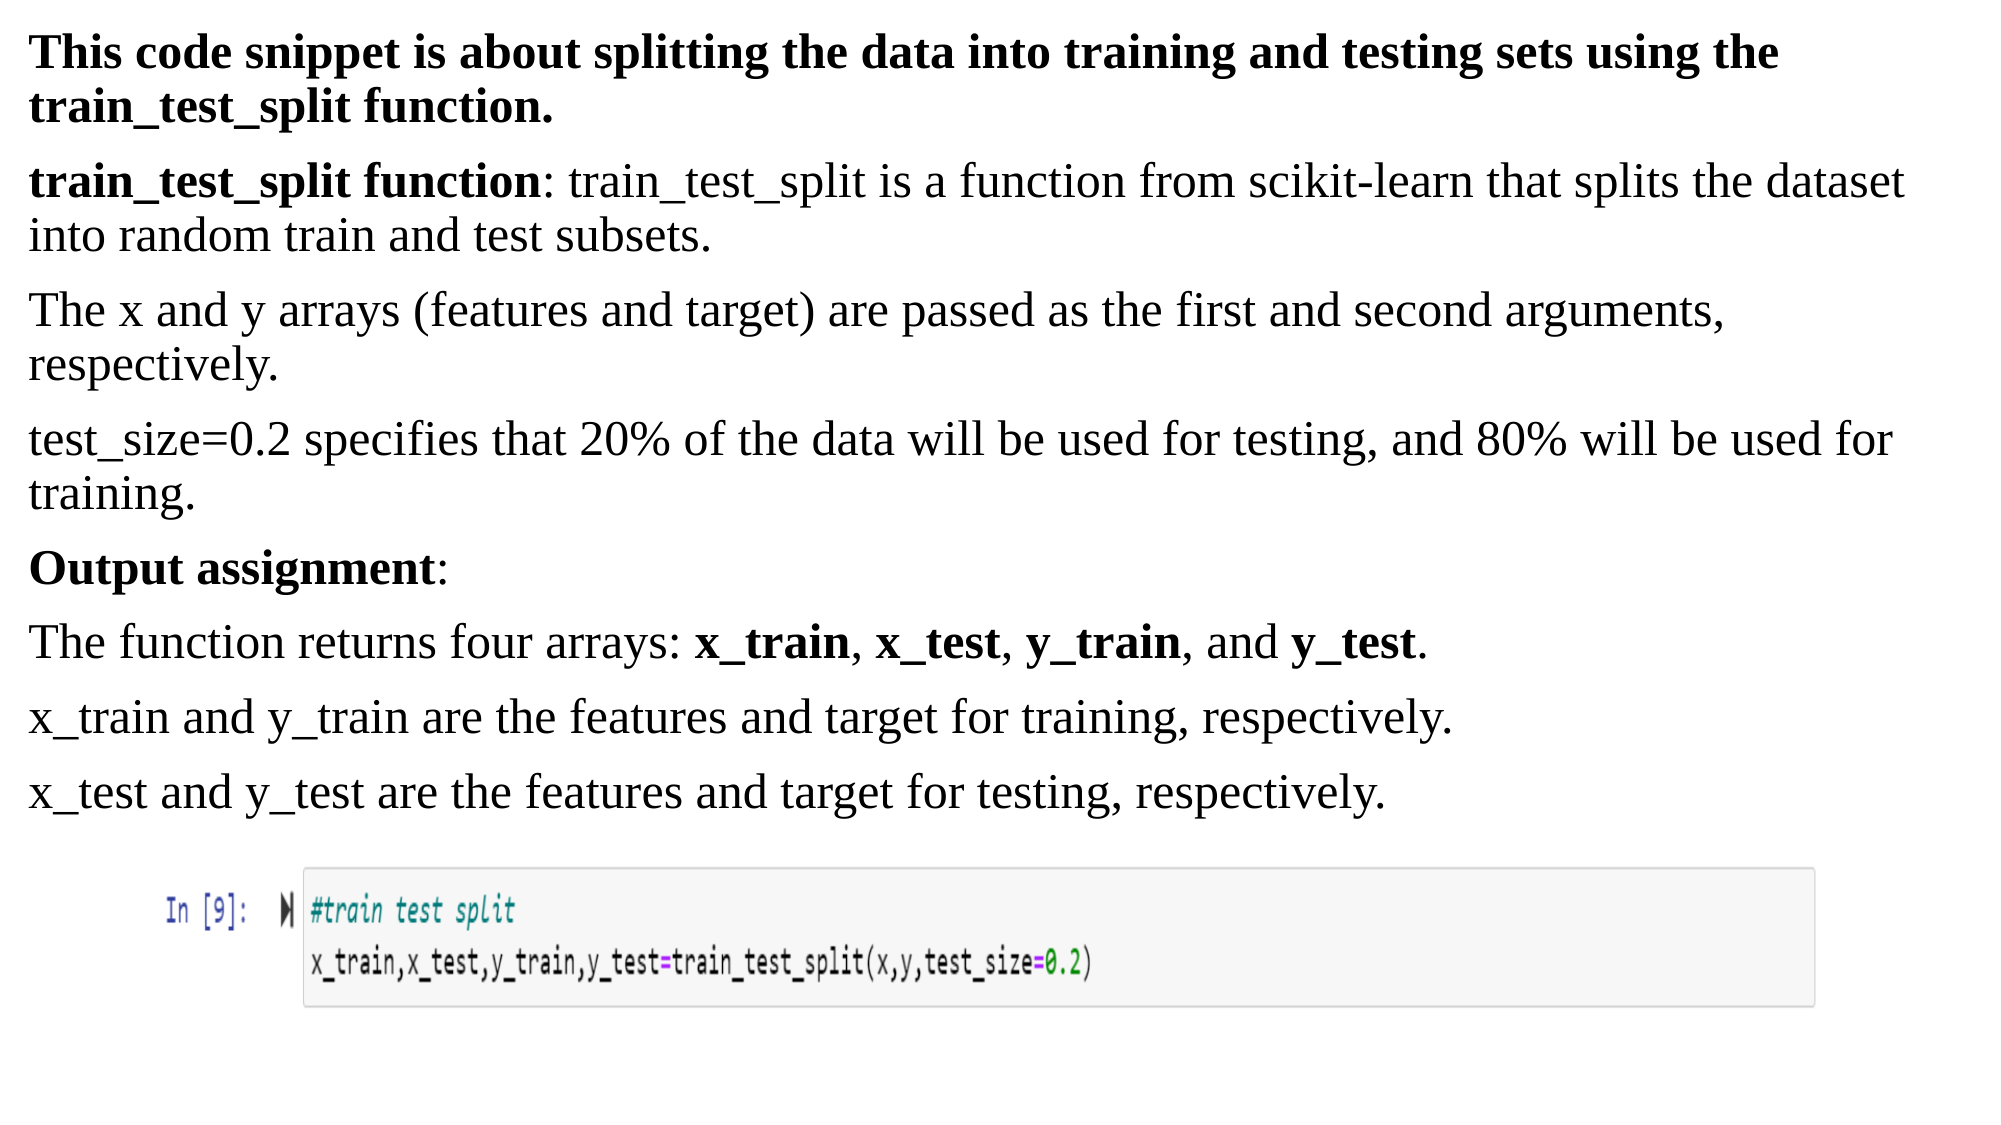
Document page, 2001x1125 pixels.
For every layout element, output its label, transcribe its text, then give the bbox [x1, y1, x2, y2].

picture [131, 834, 1829, 1022]
list This code snippet is about splitting the data into training and testing sets using the train_test_split function. train_test_split function: train_test_split is a function from scikit-learn that splits the dataset into random train and test subsets. The x and y arrays (features and target) are passed as the first and second arguments, respectively. test_size=0.2 specifies that 20% of the data will be used for testing, and 80% will be used for training. Output assignment: The function returns four arrays: x_train, x_test, y_train, and y_test. x_train and y_train are the features and target for training, respectively. x_test and y_test are the features and target for testing, respectively. [13, 18, 1982, 1114]
